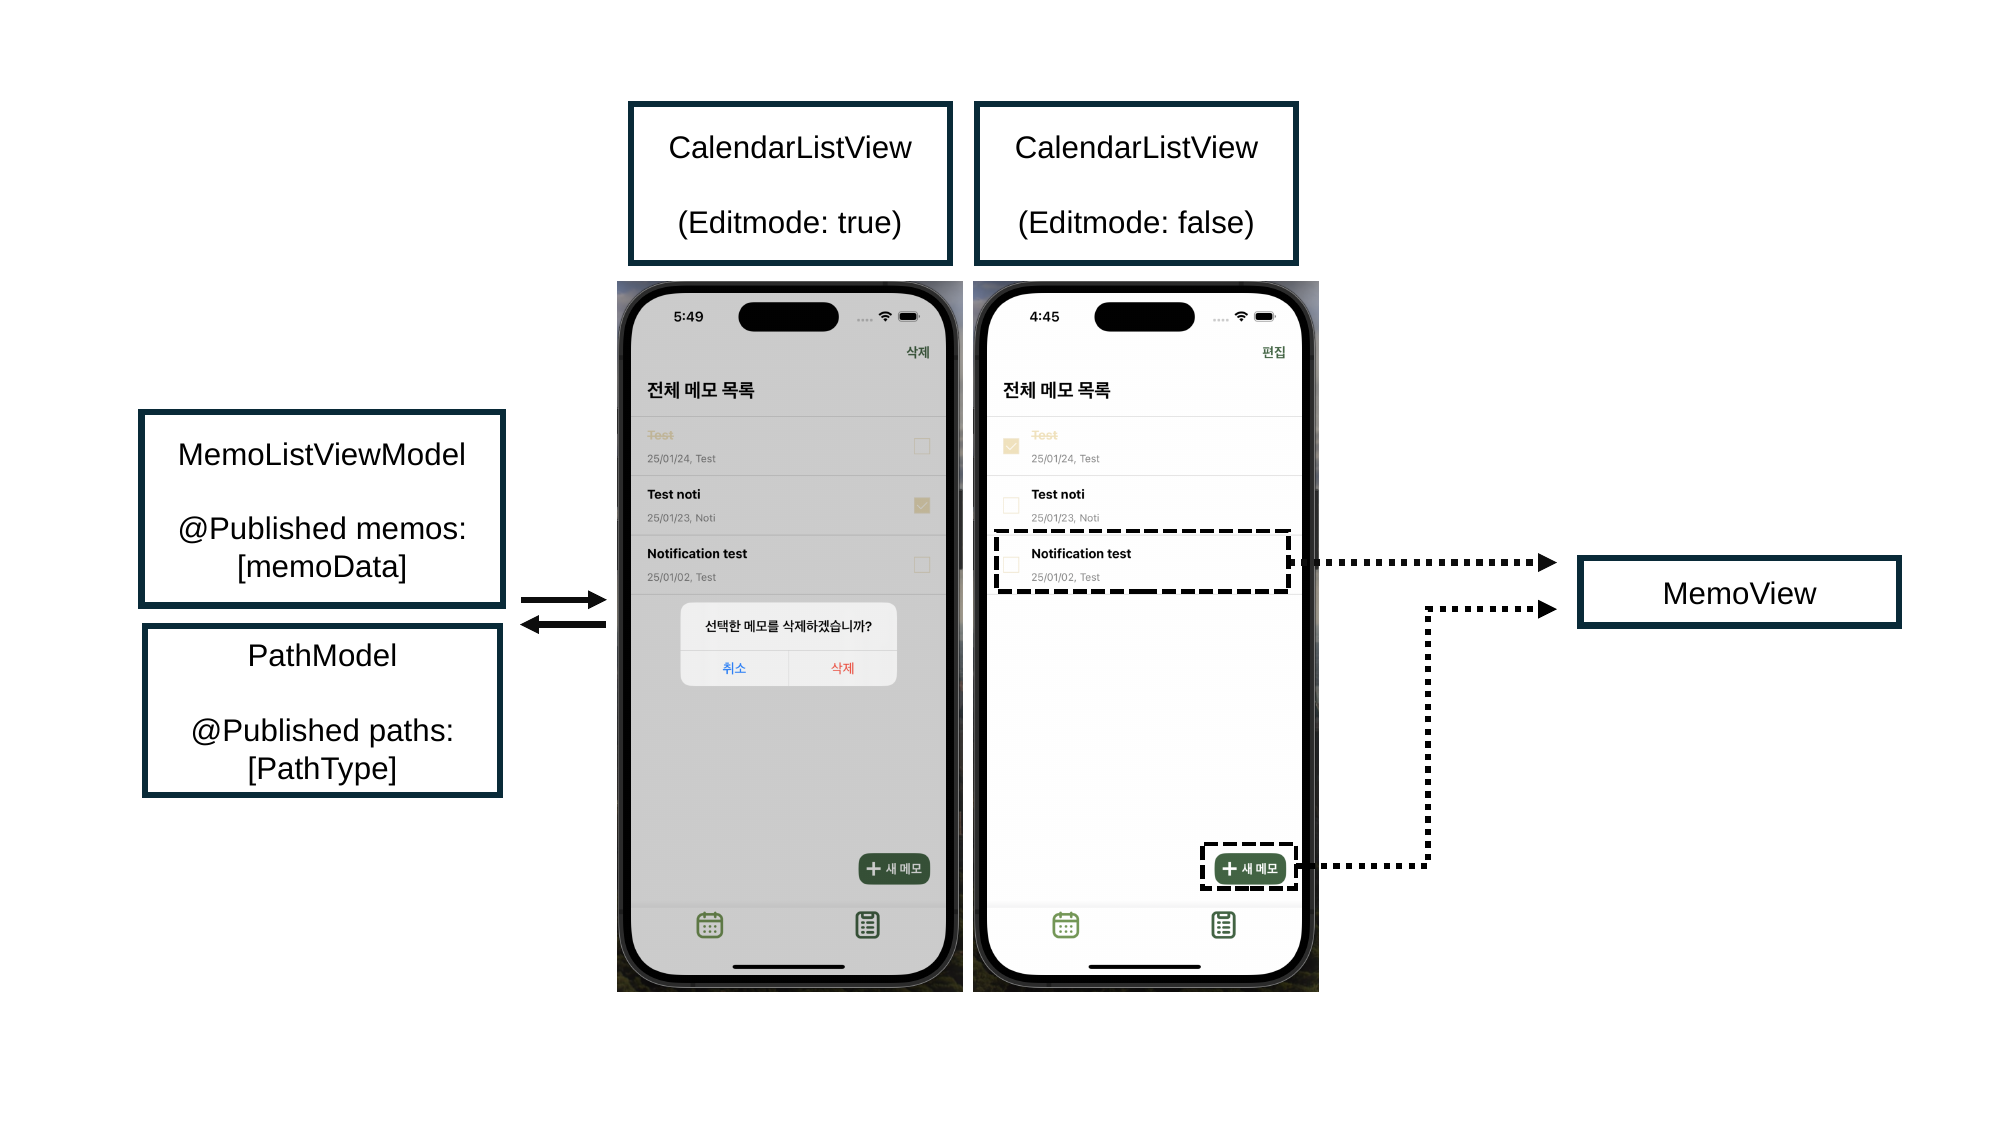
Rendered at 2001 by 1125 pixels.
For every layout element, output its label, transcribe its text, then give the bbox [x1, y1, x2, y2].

picture [617, 280, 964, 992]
text_box MemoView [1579, 557, 1901, 627]
text_box CalendarListView (Editmode: false) [976, 102, 1297, 265]
picture [973, 280, 1320, 992]
text_box MemoListViewModel @Published memos: [memoData] [140, 411, 505, 607]
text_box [1295, 608, 1558, 867]
text_box PathModel @Published paths: [PathType] [144, 624, 502, 797]
text_box CalendarListView (Editmode: true) [629, 102, 951, 265]
